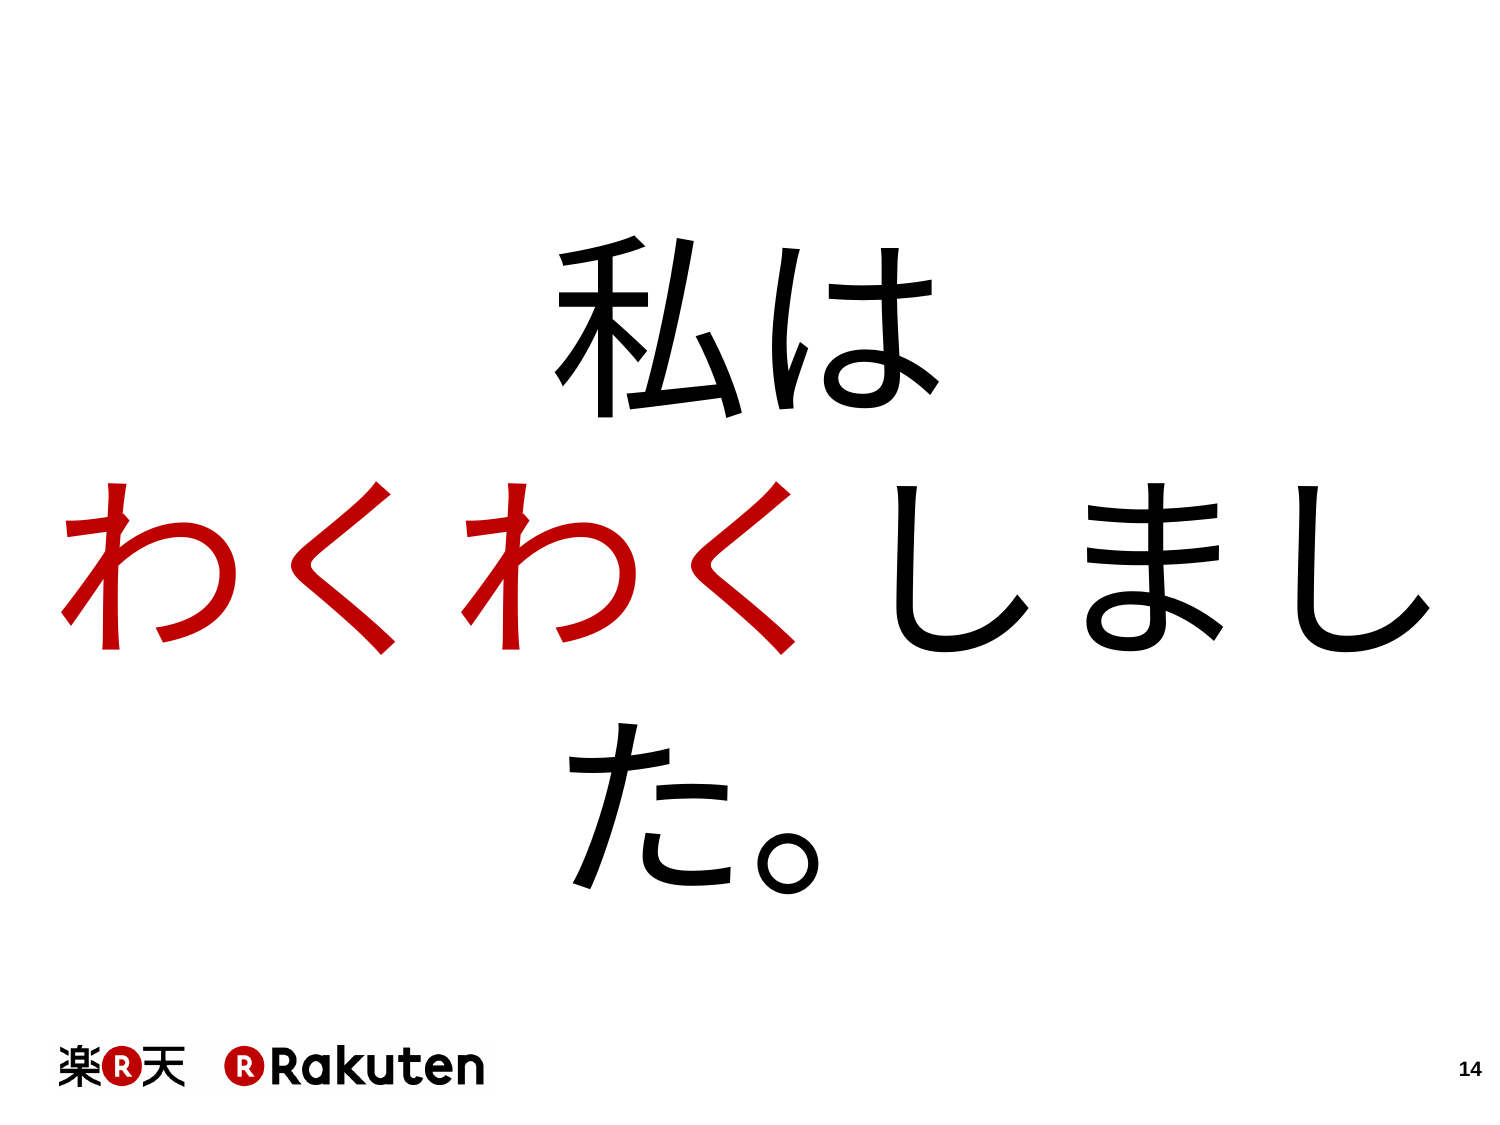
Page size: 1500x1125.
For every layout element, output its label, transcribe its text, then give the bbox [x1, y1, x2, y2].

text_box 私は わくわくしました。 [17, 195, 1483, 930]
picture [53, 1039, 491, 1093]
